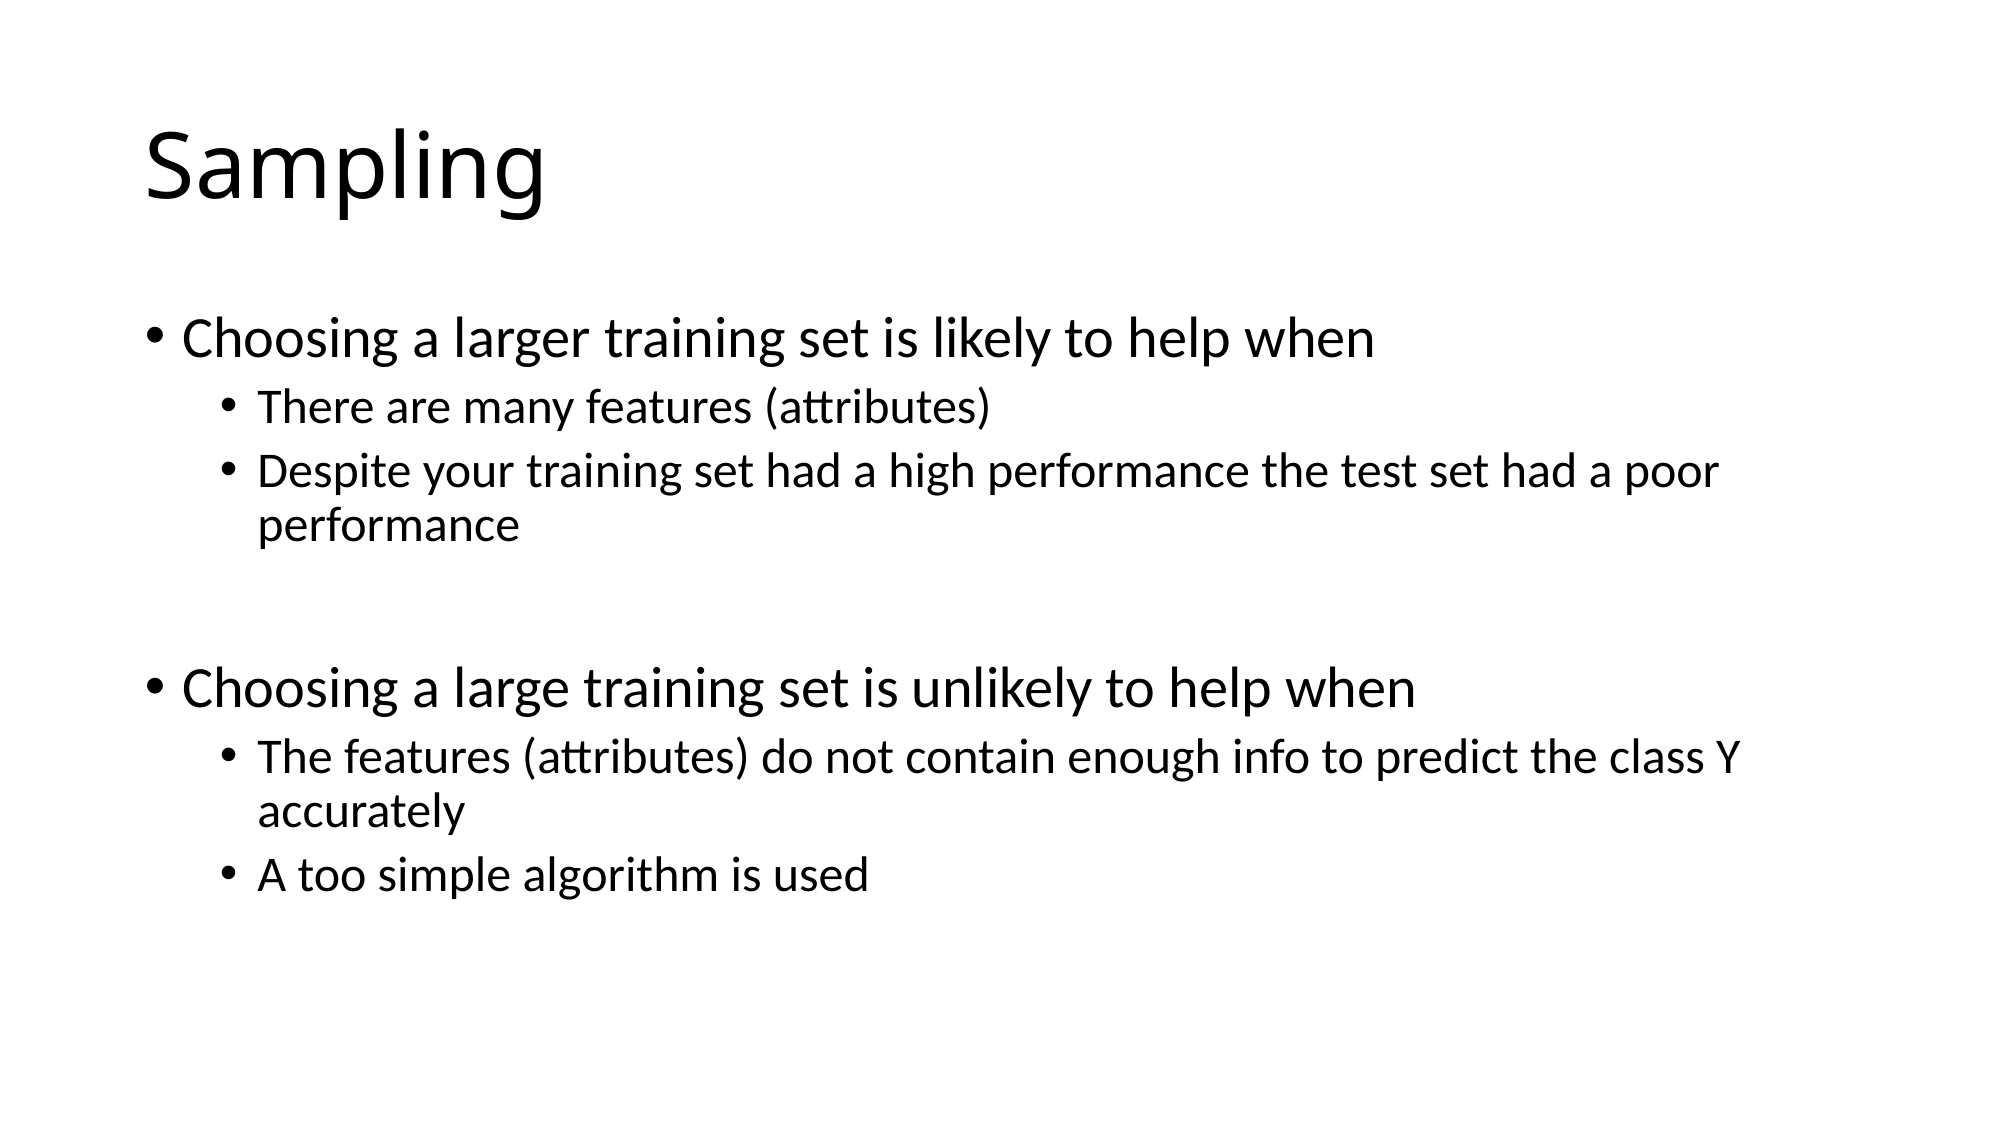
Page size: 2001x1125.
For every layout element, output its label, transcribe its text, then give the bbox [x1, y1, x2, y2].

list Choosing a larger training set is likely to help when There are many features (attributes) Despite your training set had a high performance the test set had a poor performance Choosing a large training set is unlikely to help when The features (attributes) do not contain enough info to predict the class Y accurately A too simple algorithm is used [136, 298, 1863, 1014]
title Sampling [136, 59, 1863, 278]
